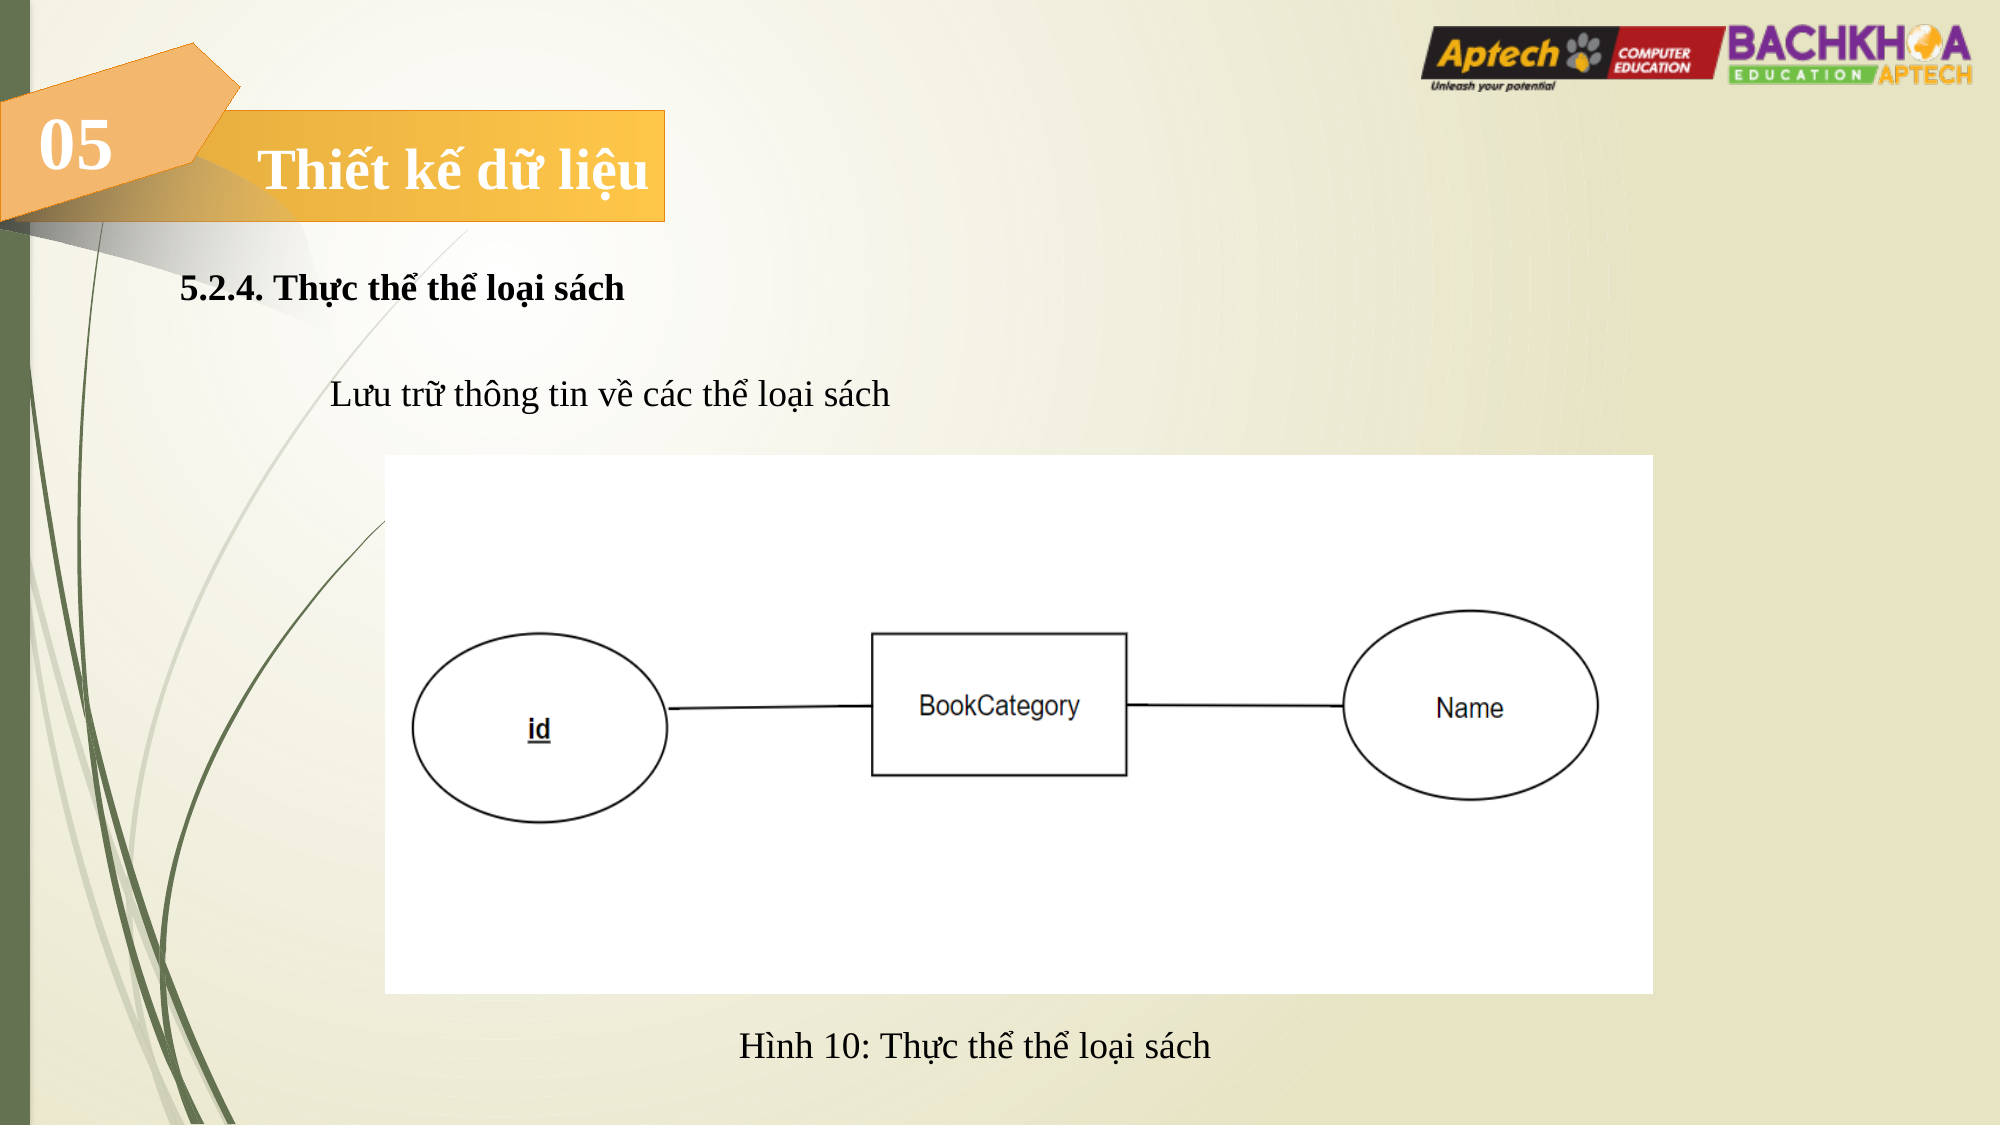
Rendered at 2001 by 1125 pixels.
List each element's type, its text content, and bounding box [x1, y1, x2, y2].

picture [1421, 23, 1978, 92]
picture [384, 454, 1653, 995]
text_box Hình 10: Thực thể thể loại sách [723, 1027, 1227, 1074]
text_box 5.2.4. Thực thể thể loại sách Lưu trữ thông tin về các thể loại sách [164, 232, 1165, 453]
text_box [0, 42, 666, 314]
